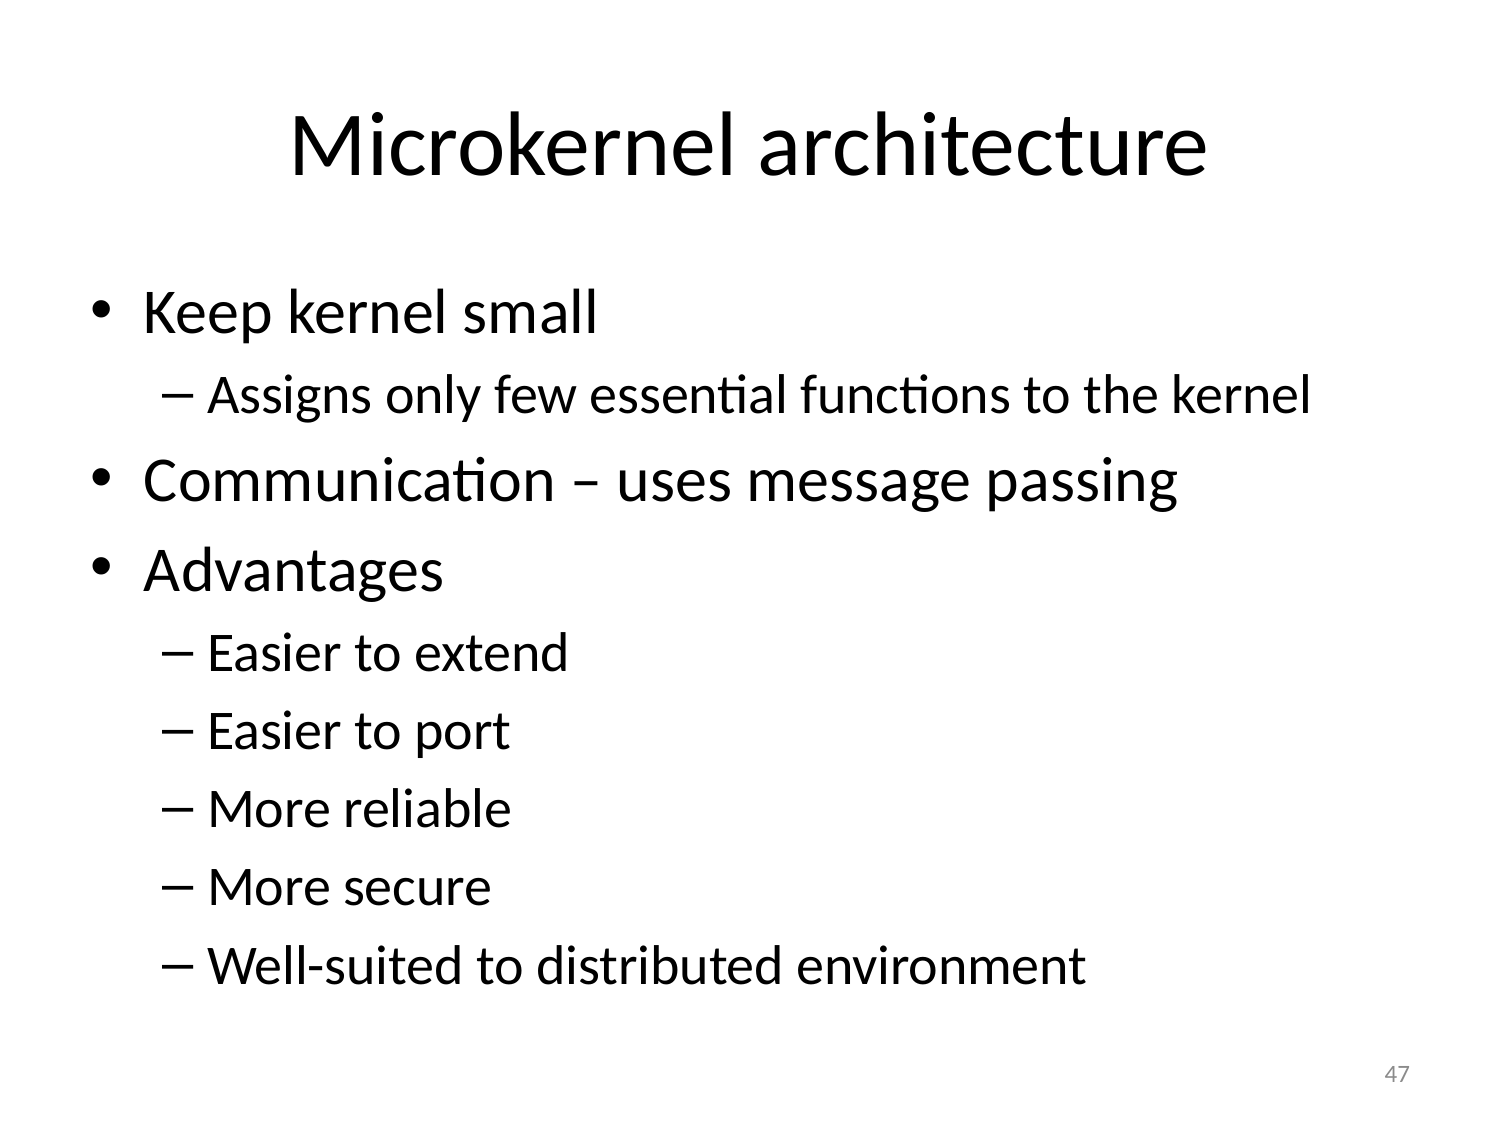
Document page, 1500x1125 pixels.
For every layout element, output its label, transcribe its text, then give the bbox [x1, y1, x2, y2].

list Keep kernel small Assigns only few essential functions to the kernel Communication – uses message passing Advantages Easier to extend Easier to port More reliable More secure Well-suited to distributed environment [75, 262, 1425, 1005]
title Microkernel architecture [75, 45, 1425, 233]
slide_number 47 [1074, 1042, 1425, 1103]
